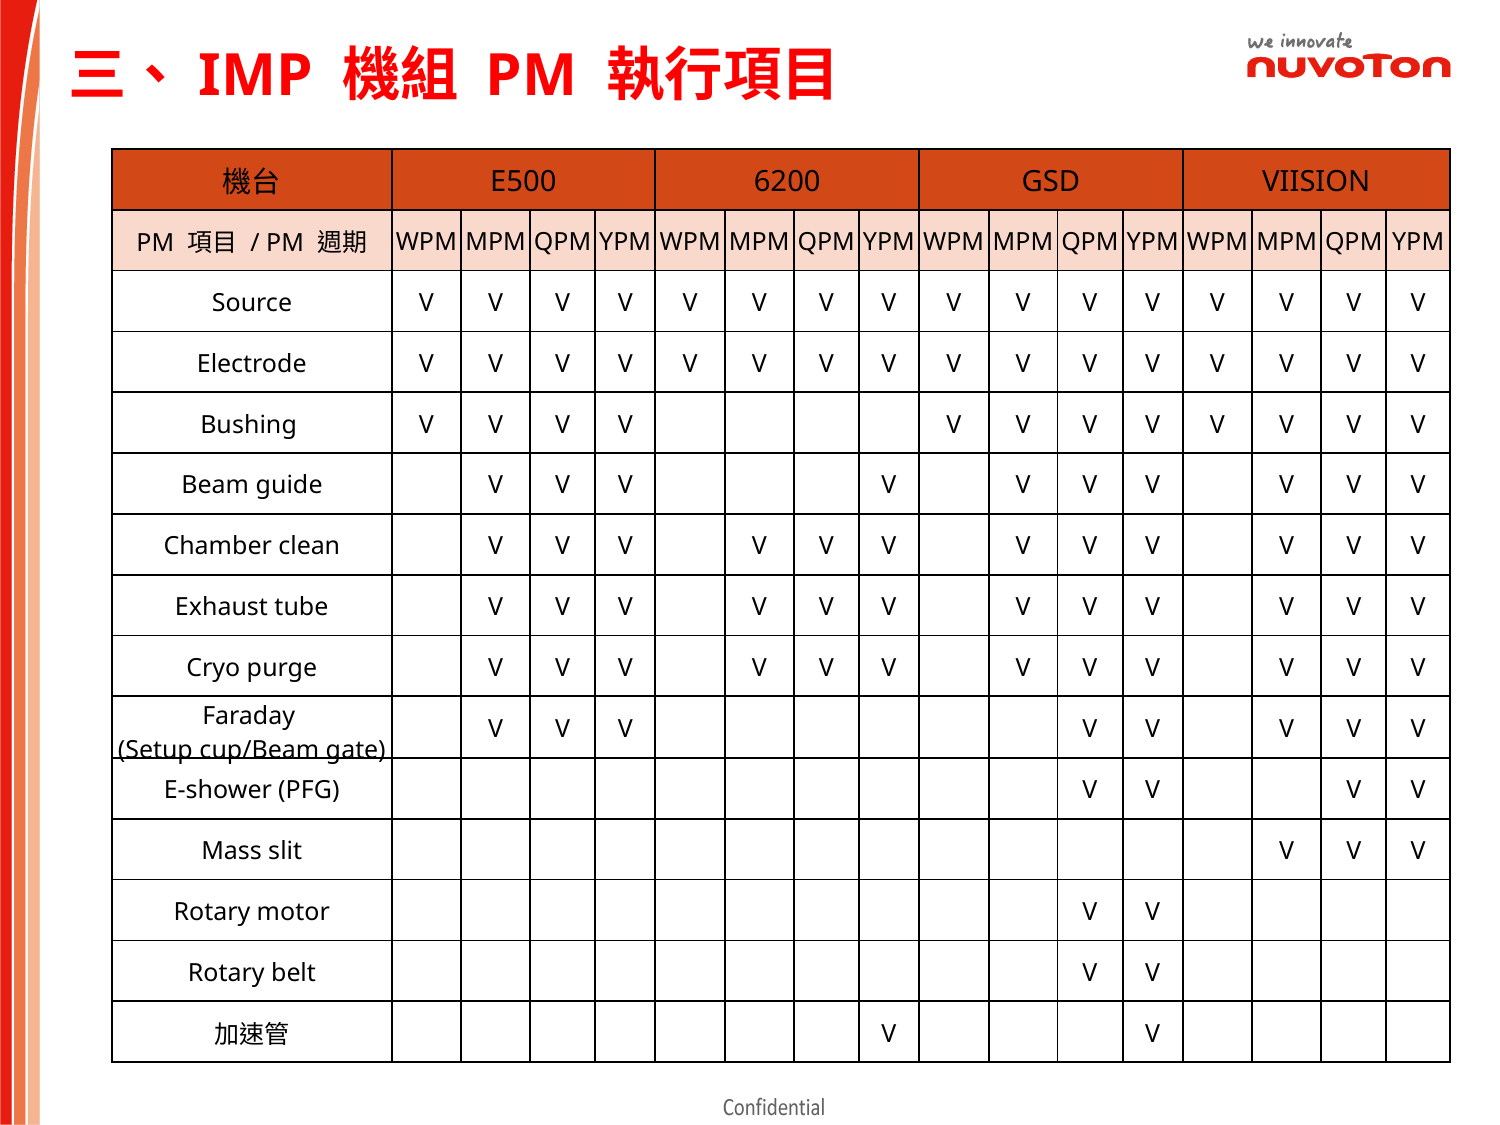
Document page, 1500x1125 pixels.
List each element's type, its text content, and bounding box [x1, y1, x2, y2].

table_cell [726, 697, 793, 757]
table_cell V [1387, 576, 1449, 635]
table_cell [1184, 636, 1251, 695]
table_cell V [860, 636, 918, 695]
table_cell V [1253, 820, 1320, 879]
table_cell [795, 759, 858, 818]
table_cell V [990, 332, 1057, 391]
table_cell V [462, 271, 529, 331]
table_cell V [531, 636, 594, 695]
table_cell [596, 759, 654, 818]
table_cell V [860, 454, 918, 513]
table_cell V [726, 636, 793, 695]
table_cell V [1253, 515, 1320, 574]
table_cell [1253, 880, 1320, 940]
table_cell V [1058, 759, 1122, 818]
table_cell V [596, 576, 654, 635]
table_cell V [1322, 271, 1385, 331]
table_cell V [726, 576, 793, 635]
table_cell [1184, 759, 1251, 818]
table_cell V [1322, 820, 1385, 879]
table_cell V [462, 515, 529, 574]
table_cell V [920, 332, 988, 391]
table_cell [920, 1002, 988, 1061]
table_cell V [1253, 454, 1320, 513]
table_cell [531, 820, 594, 879]
table_cell V [1124, 332, 1182, 391]
table_cell V [1124, 393, 1182, 452]
table_cell WPM [393, 211, 460, 270]
table_cell V [1184, 332, 1251, 391]
table_cell V [596, 454, 654, 513]
table_cell V [1058, 576, 1122, 635]
table_cell [726, 941, 793, 1000]
table_cell V [1387, 697, 1449, 757]
table_cell YPM [1124, 211, 1182, 270]
table_cell QPM [1058, 211, 1122, 270]
table_cell V [596, 636, 654, 695]
table_cell V [1322, 332, 1385, 391]
table_cell Beam guide [113, 454, 391, 513]
table_cell V [795, 576, 858, 635]
table_cell [860, 393, 918, 452]
table_cell [920, 880, 988, 940]
table_cell [920, 454, 988, 513]
table_cell V [1322, 576, 1385, 635]
table_cell [990, 820, 1057, 879]
table_cell [393, 941, 460, 1000]
table_cell V [990, 393, 1057, 452]
table_cell YPM [1387, 211, 1449, 270]
table_cell V [795, 271, 858, 331]
table_cell [1184, 454, 1251, 513]
table_cell V [1387, 332, 1449, 391]
table_cell V [860, 1002, 918, 1061]
table_cell V [990, 515, 1057, 574]
table_cell [596, 1002, 654, 1061]
table_cell V [596, 271, 654, 331]
table_cell [393, 454, 460, 513]
table_cell [531, 941, 594, 1000]
table_cell V [920, 393, 988, 452]
table_cell PM 項目 / PM 週期 [113, 211, 391, 270]
table_cell V [1322, 393, 1385, 452]
table_cell V [1058, 697, 1122, 757]
table_cell [990, 880, 1057, 940]
table_cell [531, 759, 594, 818]
table_cell [795, 697, 858, 757]
table_cell MPM [990, 211, 1057, 270]
table_cell V [1322, 515, 1385, 574]
table_cell V [1387, 820, 1449, 879]
table_cell E-shower (PFG) [113, 759, 391, 818]
table_cell [656, 515, 724, 574]
table_cell [656, 759, 724, 818]
table_cell Electrode [113, 332, 391, 391]
table_cell QPM [795, 211, 858, 270]
table_cell [920, 941, 988, 1000]
table_cell [656, 393, 724, 452]
table_cell [860, 697, 918, 757]
table_cell [596, 941, 654, 1000]
table_cell V [1058, 636, 1122, 695]
table_cell V [1387, 271, 1449, 331]
table_header GSD [920, 150, 1182, 209]
table_cell [726, 393, 793, 452]
table_cell MPM [462, 211, 529, 270]
table_cell [462, 880, 529, 940]
table_cell V [860, 332, 918, 391]
table_cell V [1124, 454, 1182, 513]
table_cell V [1124, 759, 1182, 818]
table_cell V [531, 393, 594, 452]
table_cell [1387, 941, 1449, 1000]
table_cell V [795, 636, 858, 695]
table_cell V [1058, 880, 1122, 940]
table_cell [795, 941, 858, 1000]
table_cell [1253, 1002, 1320, 1061]
table_header E500 [393, 150, 654, 209]
table_cell [920, 515, 988, 574]
table_cell Rotary belt [113, 941, 391, 1000]
table_cell [990, 759, 1057, 818]
table_cell V [1124, 941, 1182, 1000]
table_cell [1184, 880, 1251, 940]
table_cell V [462, 454, 529, 513]
table_cell [920, 820, 988, 879]
table_cell V [393, 332, 460, 391]
table_cell 加速管 [113, 1002, 391, 1061]
table_cell [920, 759, 988, 818]
table_cell [1184, 697, 1251, 757]
table_cell [1058, 1002, 1122, 1061]
table_cell V [1387, 393, 1449, 452]
table_cell [393, 636, 460, 695]
table_cell [920, 576, 988, 635]
table_cell [393, 515, 460, 574]
table_cell V [860, 271, 918, 331]
table_cell V [531, 271, 594, 331]
table_cell [596, 820, 654, 879]
table_cell Faraday (Setup cup/Beam gate) [113, 697, 391, 757]
table_cell V [1253, 576, 1320, 635]
table_cell V [1253, 393, 1320, 452]
picture [0, 0, 1500, 1125]
table_cell V [531, 697, 594, 757]
table_cell [795, 880, 858, 940]
table_cell V [1253, 332, 1320, 391]
table_cell V [726, 271, 793, 331]
table_cell [596, 880, 654, 940]
table_cell V [1058, 515, 1122, 574]
table_cell YPM [860, 211, 918, 270]
table_cell V [920, 271, 988, 331]
table_cell [795, 1002, 858, 1061]
table_cell V [860, 515, 918, 574]
table_cell V [1058, 454, 1122, 513]
table_cell [531, 1002, 594, 1061]
table_cell V [1124, 880, 1182, 940]
table_cell [462, 820, 529, 879]
table_cell V [531, 576, 594, 635]
table_cell V [990, 271, 1057, 331]
table_cell V [596, 332, 654, 391]
table_cell V [1124, 636, 1182, 695]
table_cell [1322, 1002, 1385, 1061]
table_cell WPM [656, 211, 724, 270]
table_cell V [462, 576, 529, 635]
table_cell YPM [596, 211, 654, 270]
table_cell [1184, 941, 1251, 1000]
table_cell MPM [1253, 211, 1320, 270]
table_cell V [596, 393, 654, 452]
table_header 機台 [113, 150, 391, 209]
table_cell [1124, 820, 1182, 879]
table_cell V [531, 332, 594, 391]
table_cell [726, 454, 793, 513]
table_cell V [1124, 515, 1182, 574]
table_cell V [1322, 759, 1385, 818]
table_cell V [1058, 332, 1122, 391]
table_cell V [531, 515, 594, 574]
table_cell [531, 880, 594, 940]
table_cell V [990, 454, 1057, 513]
table_cell [726, 880, 793, 940]
table_cell V [1124, 697, 1182, 757]
table_cell V [656, 271, 724, 331]
table_cell [920, 697, 988, 757]
table_cell [393, 576, 460, 635]
table_cell V [1124, 576, 1182, 635]
table_cell V [1124, 1002, 1182, 1061]
table_cell [990, 1002, 1057, 1061]
table_cell V [462, 393, 529, 452]
table_cell [795, 820, 858, 879]
table_header 6200 [656, 150, 918, 209]
table_cell [656, 454, 724, 513]
table_cell [860, 820, 918, 879]
table_cell [1387, 1002, 1449, 1061]
table_cell [860, 941, 918, 1000]
table_cell [1253, 941, 1320, 1000]
table_cell V [1387, 454, 1449, 513]
table_cell [656, 941, 724, 1000]
table_cell [726, 1002, 793, 1061]
table_cell [393, 697, 460, 757]
table_cell [1184, 1002, 1251, 1061]
table_cell V [393, 393, 460, 452]
table_cell V [1058, 393, 1122, 452]
table_cell [393, 820, 460, 879]
text_box 三、IMP 機組 PM 執行項目 [53, 29, 855, 115]
table_cell QPM [1322, 211, 1385, 270]
table_header VIISION [1184, 150, 1449, 209]
table_cell [860, 880, 918, 940]
table_cell [656, 697, 724, 757]
table_cell QPM [531, 211, 594, 270]
table_cell [990, 941, 1057, 1000]
table_cell V [795, 332, 858, 391]
table_cell V [1322, 636, 1385, 695]
table_cell [393, 759, 460, 818]
table_cell V [1253, 697, 1320, 757]
table_cell [462, 759, 529, 818]
table_cell V [596, 697, 654, 757]
table_cell [393, 1002, 460, 1061]
table_cell WPM [920, 211, 988, 270]
table_cell [656, 880, 724, 940]
table_cell Chamber clean [113, 515, 391, 574]
table_cell [860, 759, 918, 818]
table_cell [795, 454, 858, 513]
table_cell V [393, 271, 460, 331]
table_cell V [1058, 941, 1122, 1000]
table_cell V [1387, 759, 1449, 818]
table_cell V [462, 332, 529, 391]
table_cell Source [113, 271, 391, 331]
table_cell [1322, 880, 1385, 940]
table_cell [1184, 576, 1251, 635]
table_cell [1322, 941, 1385, 1000]
table_cell V [1253, 271, 1320, 331]
table_cell [1253, 759, 1320, 818]
table_cell [656, 576, 724, 635]
table_cell [920, 636, 988, 695]
table_cell V [531, 454, 594, 513]
table_cell V [1058, 271, 1122, 331]
table_cell V [1124, 271, 1182, 331]
table_cell [1184, 820, 1251, 879]
table_cell V [1387, 636, 1449, 695]
table_cell Mass slit [113, 820, 391, 879]
table_cell V [1387, 515, 1449, 574]
table_cell MPM [726, 211, 793, 270]
table_cell V [795, 515, 858, 574]
table_cell V [990, 636, 1057, 695]
table_cell V [462, 697, 529, 757]
table_cell Bushing [113, 393, 391, 452]
table_cell [656, 636, 724, 695]
table_cell V [990, 576, 1057, 635]
table_cell V [596, 515, 654, 574]
table_cell Exhaust tube [113, 576, 391, 635]
table_cell [656, 820, 724, 879]
table_cell [726, 820, 793, 879]
table_cell V [726, 515, 793, 574]
table_cell Rotary motor [113, 880, 391, 940]
table_cell [1387, 880, 1449, 940]
table_cell [462, 1002, 529, 1061]
table_cell V [1184, 271, 1251, 331]
table_cell [726, 759, 793, 818]
table_cell [795, 393, 858, 452]
table_cell WPM [1184, 211, 1251, 270]
table_cell V [1322, 454, 1385, 513]
table_cell V [1322, 697, 1385, 757]
table_cell [393, 880, 460, 940]
table_cell V [1184, 393, 1251, 452]
table_cell [1058, 820, 1122, 879]
table_cell V [462, 636, 529, 695]
table_cell V [726, 332, 793, 391]
table_cell V [656, 332, 724, 391]
table_cell [990, 697, 1057, 757]
table_cell Cryo purge [113, 636, 391, 695]
table_cell [462, 941, 529, 1000]
table_cell [1184, 515, 1251, 574]
table_cell V [860, 576, 918, 635]
table_cell [656, 1002, 724, 1061]
table_cell V [1253, 636, 1320, 695]
